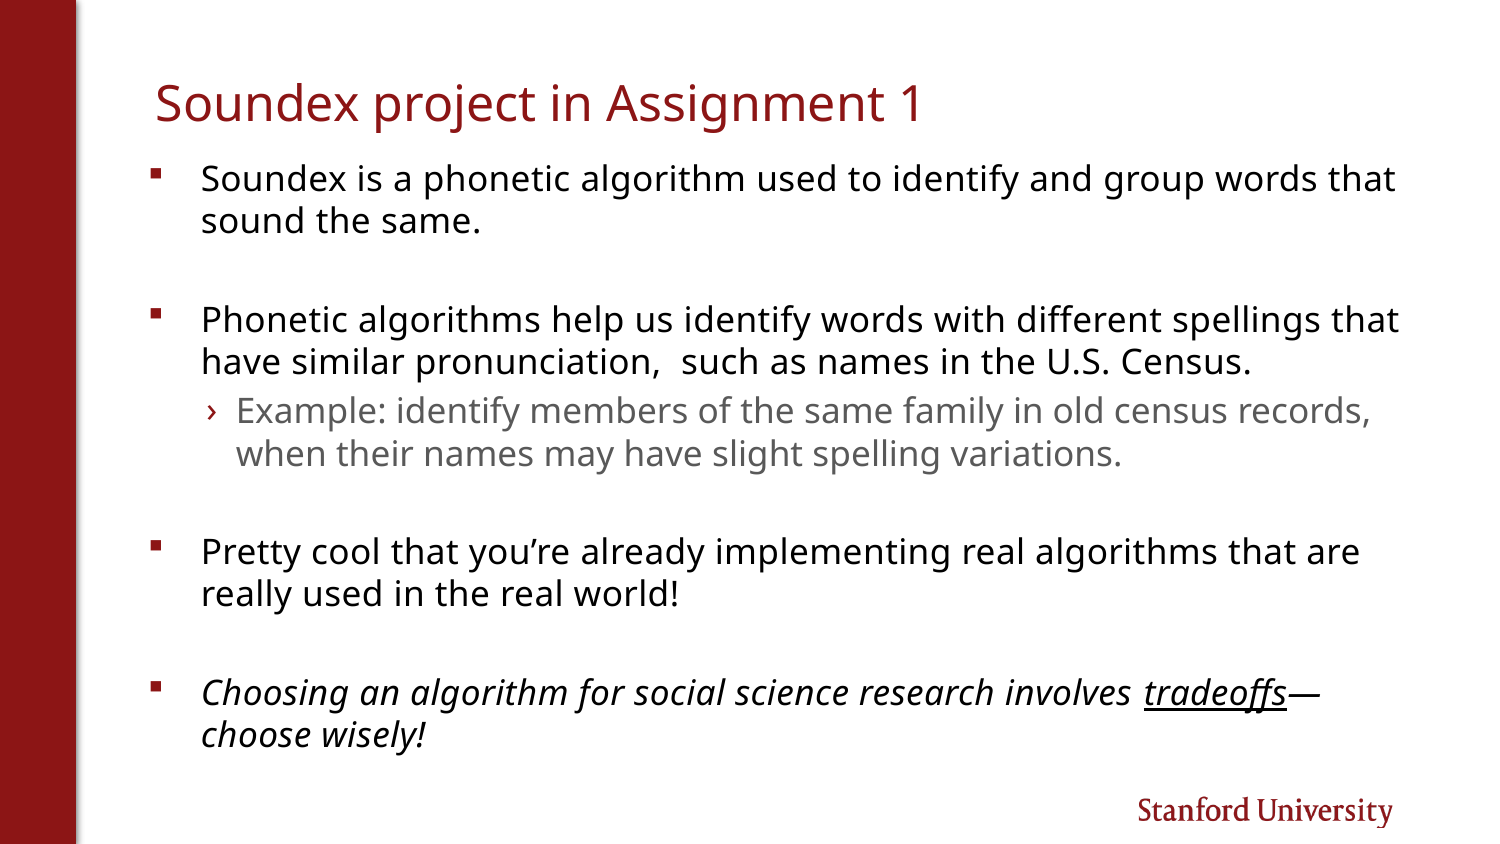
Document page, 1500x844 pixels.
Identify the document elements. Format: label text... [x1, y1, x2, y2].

list Soundex is a phonetic algorithm used to identify and group words that sound the same. Phonetic algorithms help us identify words with different spellings that have similar pronunciation, such as names in the U.S. Census. Example: identify members of the same family in old census records, when their names may have slight spelling variations. Pretty cool that you’re already implementing real algorithms that are really used in the real world! Choosing an algorithm for social science research involves tradeoffs—choose wisely! [147, 149, 1434, 766]
title Soundex project in Assignment 1 [155, 58, 1420, 140]
